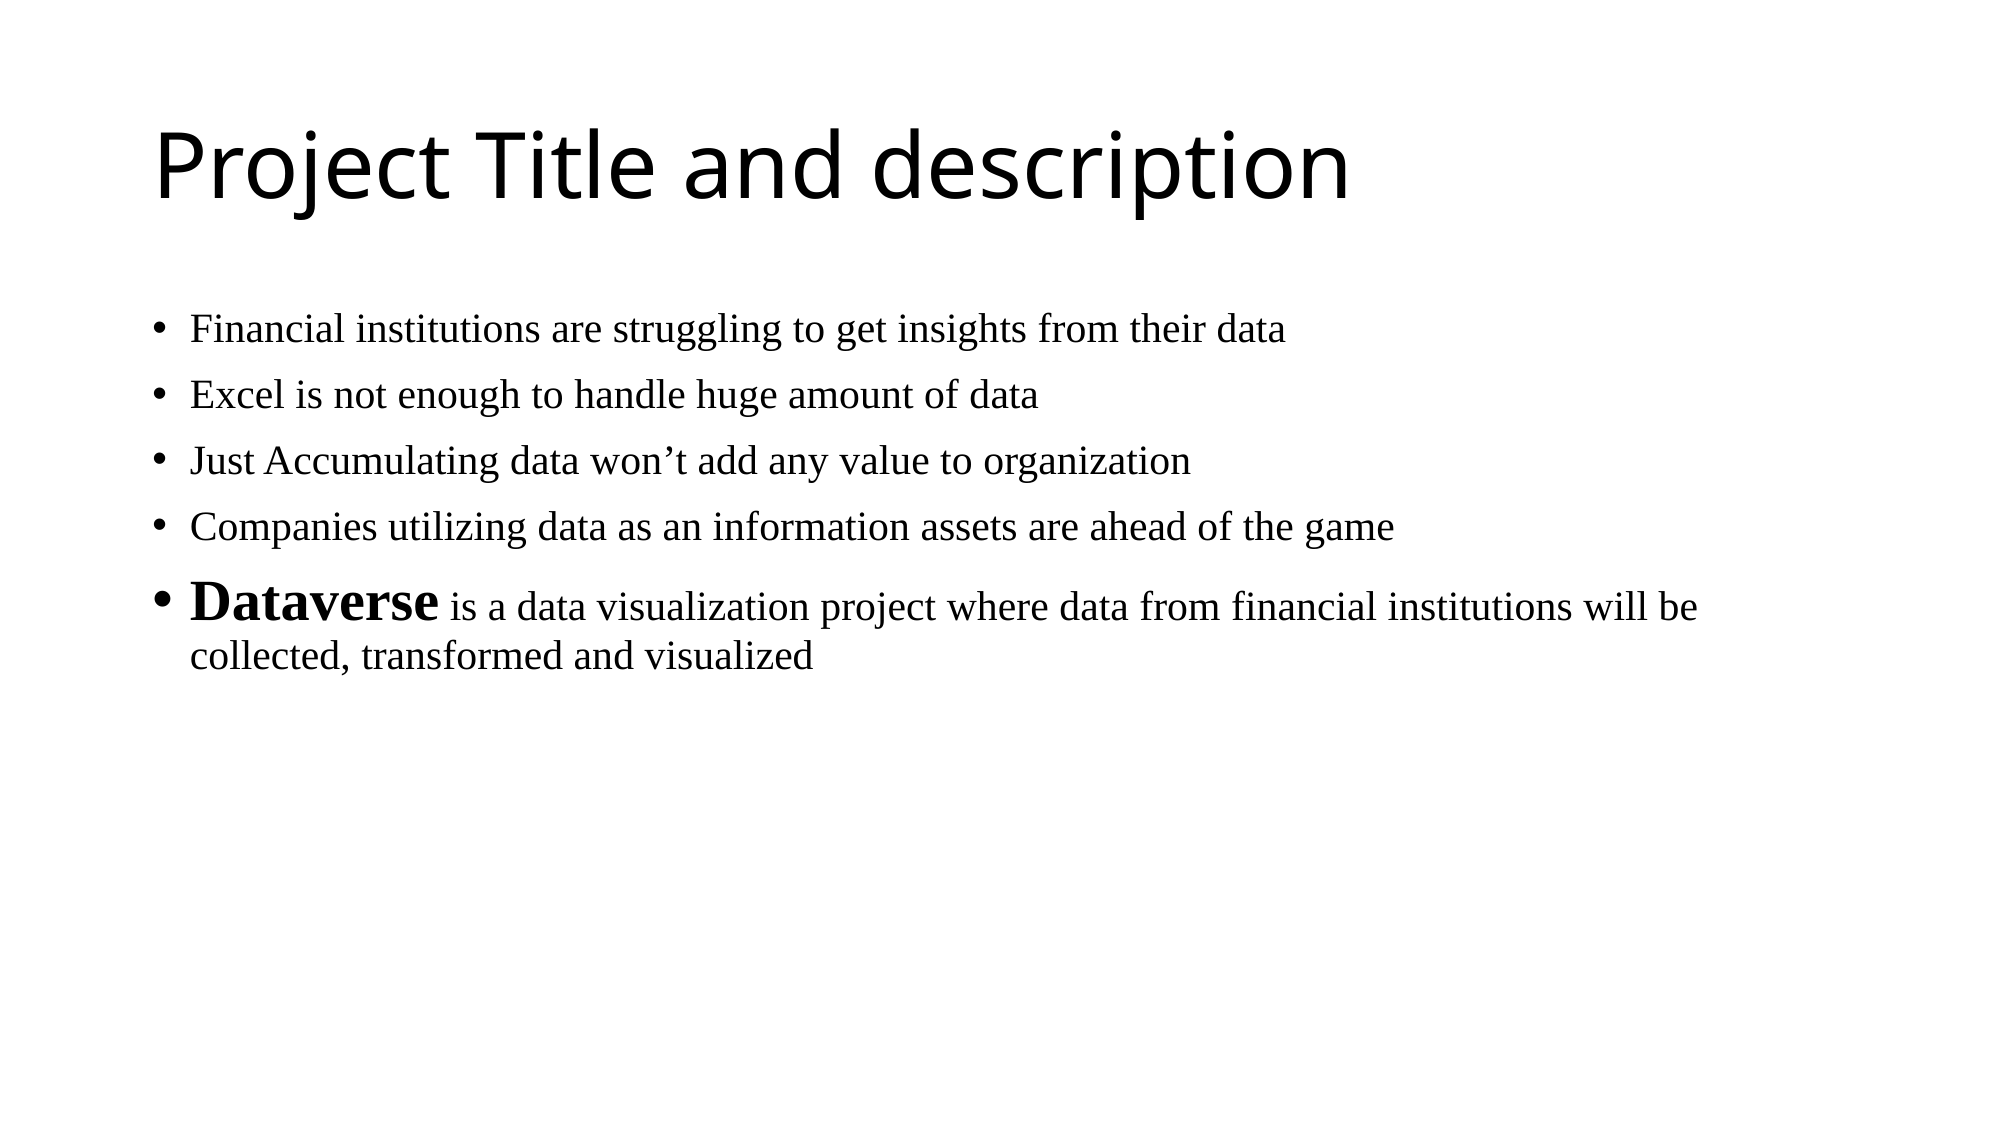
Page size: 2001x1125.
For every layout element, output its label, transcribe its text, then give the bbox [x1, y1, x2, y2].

title Project Title and description [137, 59, 1863, 278]
list Financial institutions are struggling to get insights from their data Excel is not enough to handle huge amount of data Just Accumulating data won’t add any value to organization Companies utilizing data as an information assets are ahead of the game Dataverse is a data visualization project where data from financial institutions will be collected, transformed and visualized [137, 299, 1863, 1014]
